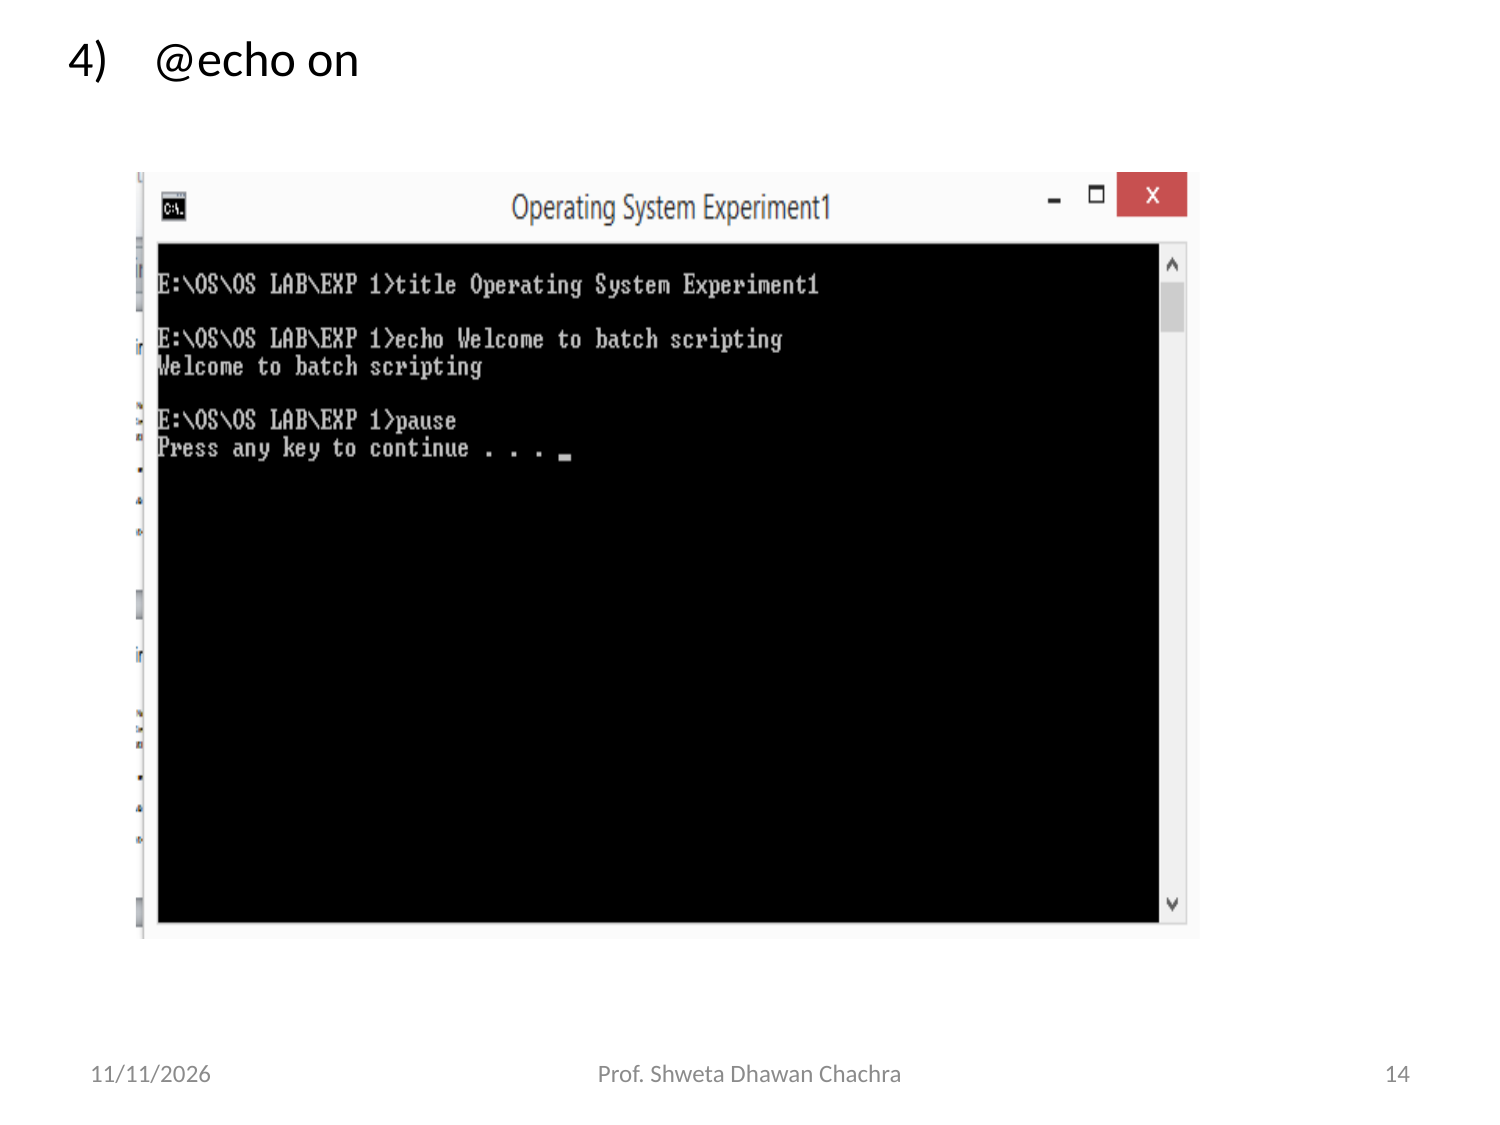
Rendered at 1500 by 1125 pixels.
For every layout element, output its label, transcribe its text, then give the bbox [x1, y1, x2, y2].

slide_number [75, 1042, 425, 1103]
footer Prof. Shweta Dhawan Chachra [512, 1042, 988, 1103]
text_box @echo on [53, 19, 1403, 362]
picture [135, 172, 1200, 939]
slide_number 14 [1074, 1042, 1425, 1103]
